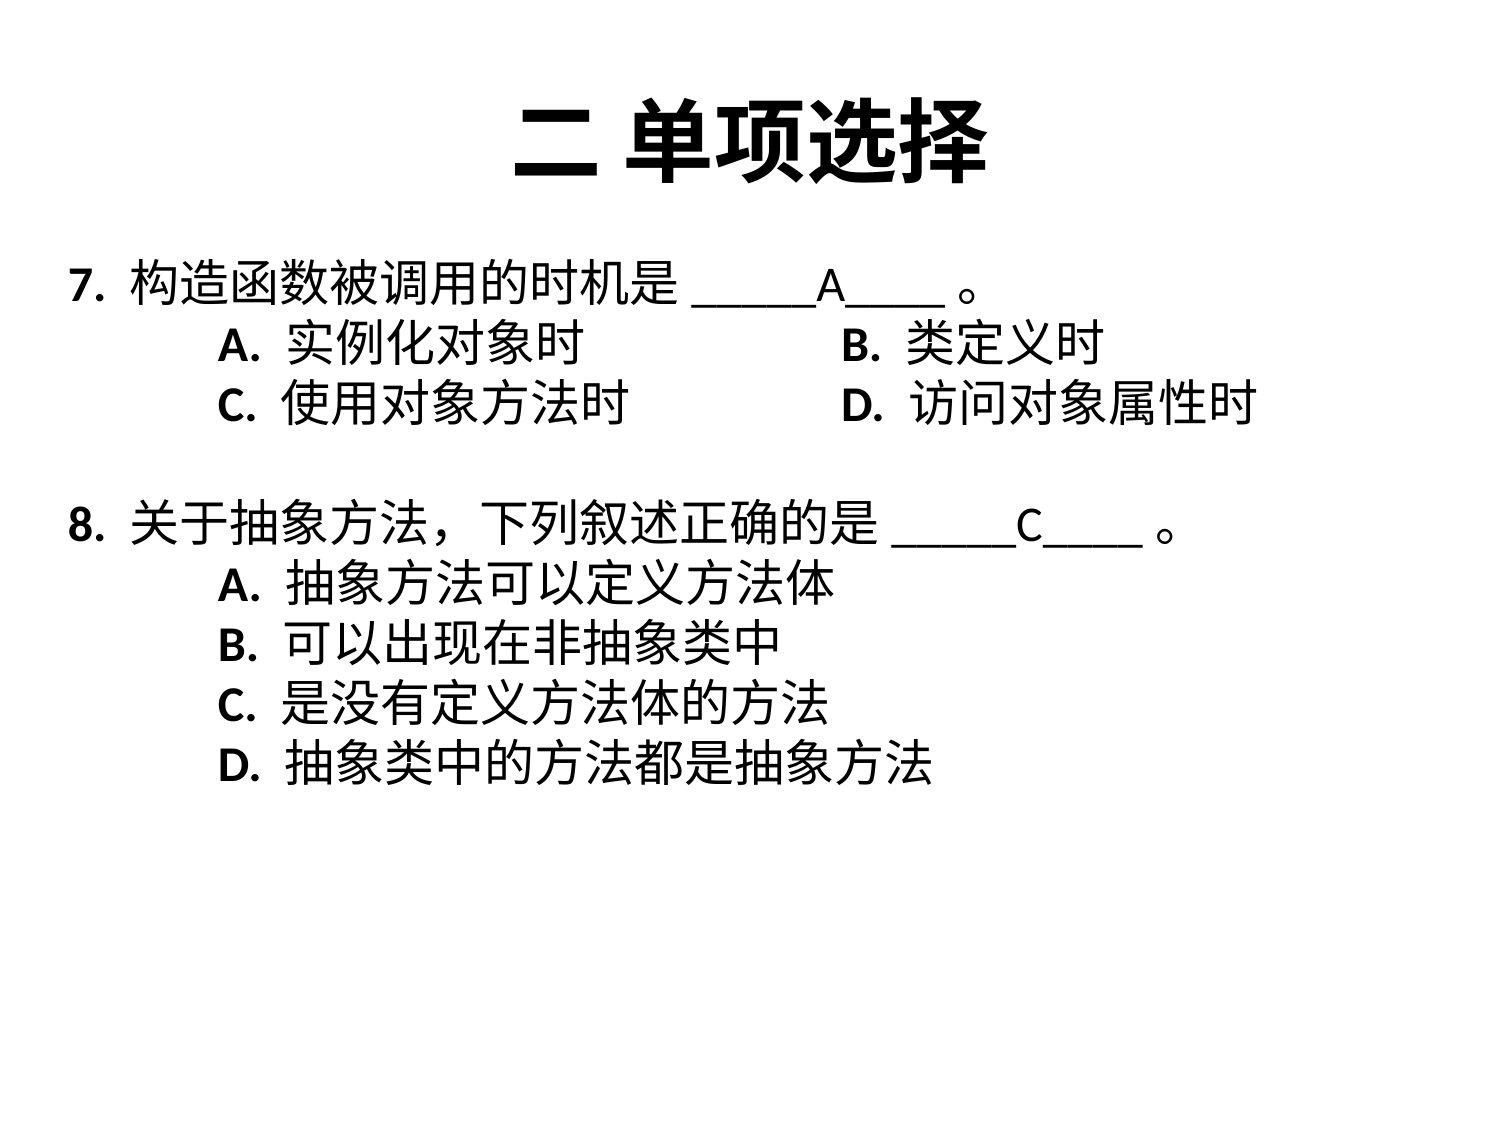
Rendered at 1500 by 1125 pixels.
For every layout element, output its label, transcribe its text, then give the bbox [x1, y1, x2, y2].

text_box 7. 构造函数被调用的时机是_____A____。 A. 实例化对象时 B. 类定义时 C. 使用对象方法时 D. 访问对象属性时 8. 关于抽象方法，下列叙述正确的是_____C____。 A. 抽象方法可以定义方法体 B. 可以出现在非抽象类中 C. 是没有定义方法体的方法 D. 抽象类中的方法都是抽象方法 [53, 243, 1447, 976]
title 二 单项选择 [75, 45, 1425, 233]
